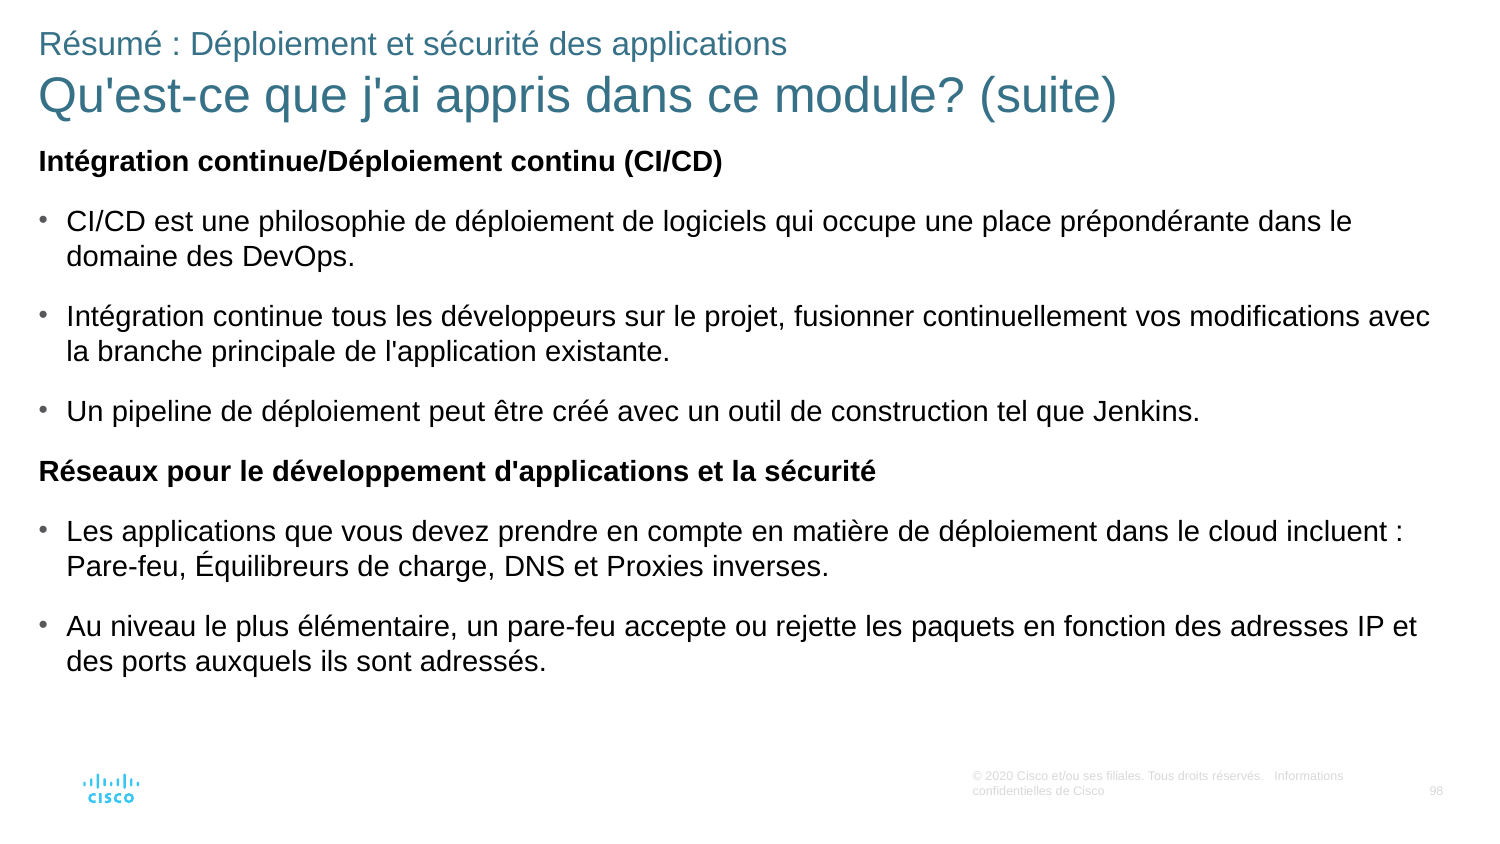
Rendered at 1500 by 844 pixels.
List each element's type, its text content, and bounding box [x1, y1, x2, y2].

list Intégration continue/Déploiement continu (CI/CD) CI/CD est une philosophie de déploiement de logiciels qui occupe une place prépondérante dans le domaine des DevOps. Intégration continue tous les développeurs sur le projet, fusionner continuellement vos modifications avec la branche principale de l'application existante. Un pipeline de déploiement peut être créé avec un outil de construction tel que Jenkins. Réseaux pour le développement d'applications et la sécurité Les applications que vous devez prendre en compte en matière de déploiement dans le cloud incluent : Pare-feu, Équilibreurs de charge, DNS et Proxies inverses. Au niveau le plus élémentaire, un pare-feu accepte ou rejette les paquets en fonction des adresses IP et des ports auxquels ils sont adressés. [23, 134, 1481, 800]
text_box Résumé : Déploiement et sécurité des applications Qu'est-ce que j'ai appris dans ce module? (suite) [23, 10, 1500, 135]
